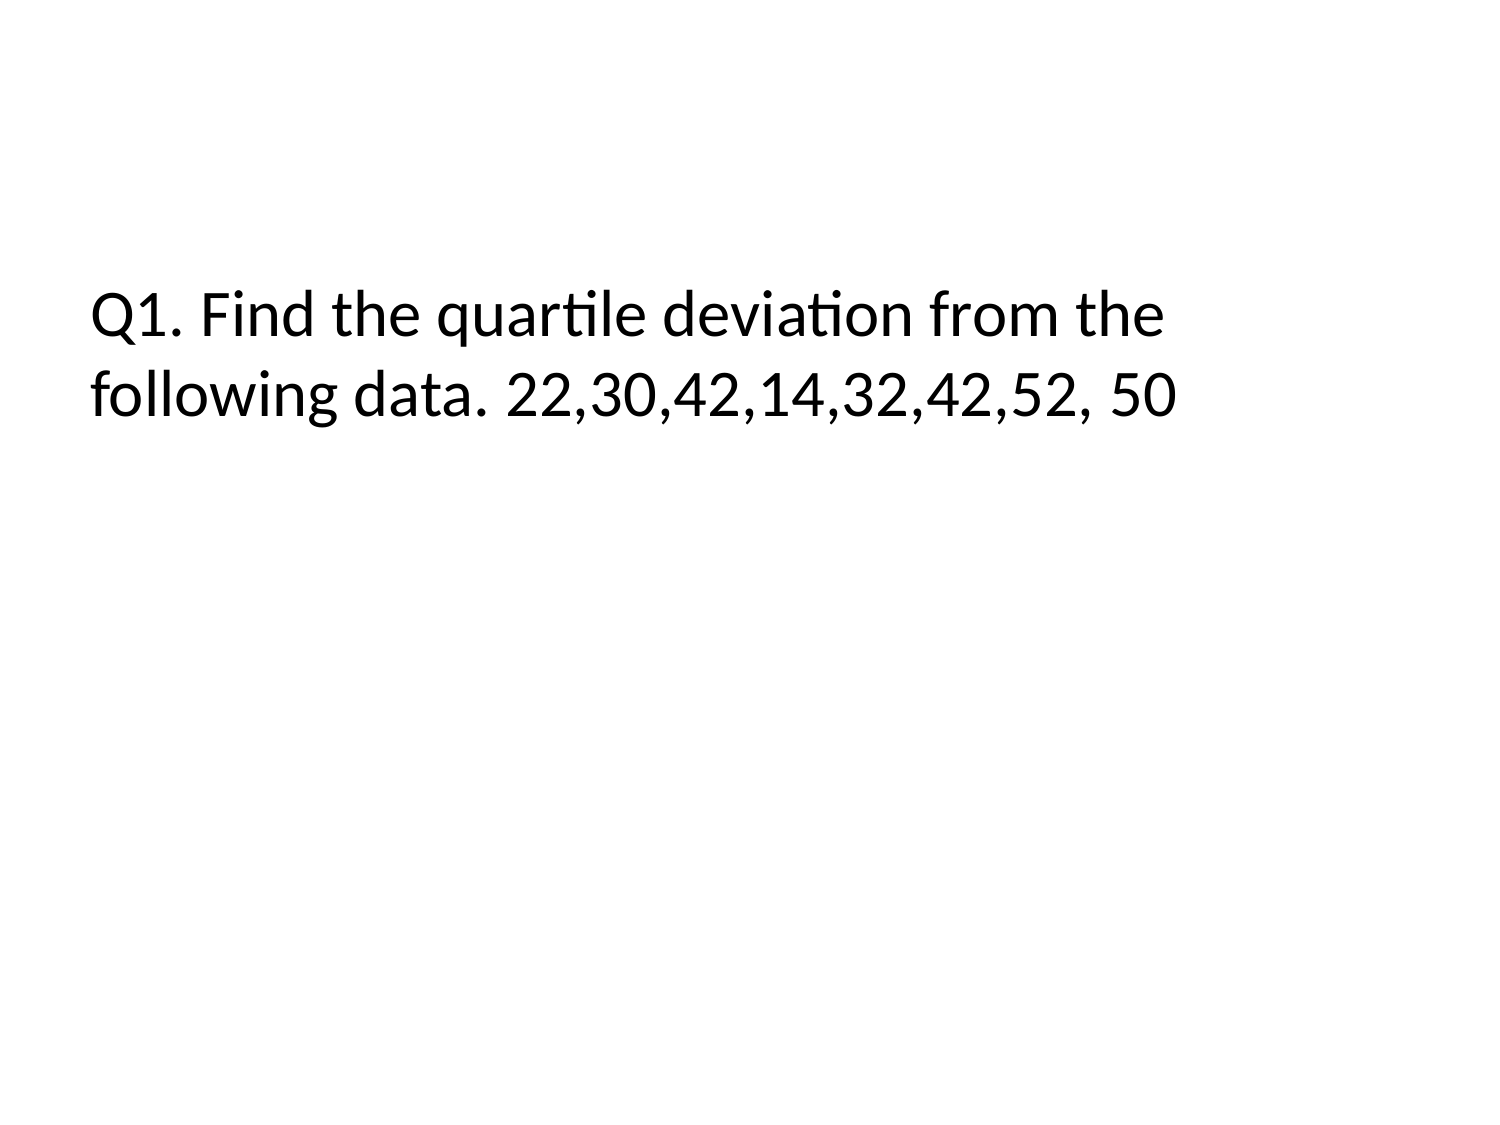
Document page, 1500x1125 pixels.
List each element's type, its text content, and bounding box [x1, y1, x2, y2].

list Q1. Find the quartile deviation from the following data. 22,30,42,14,32,42,52, 50 [75, 262, 1425, 1005]
